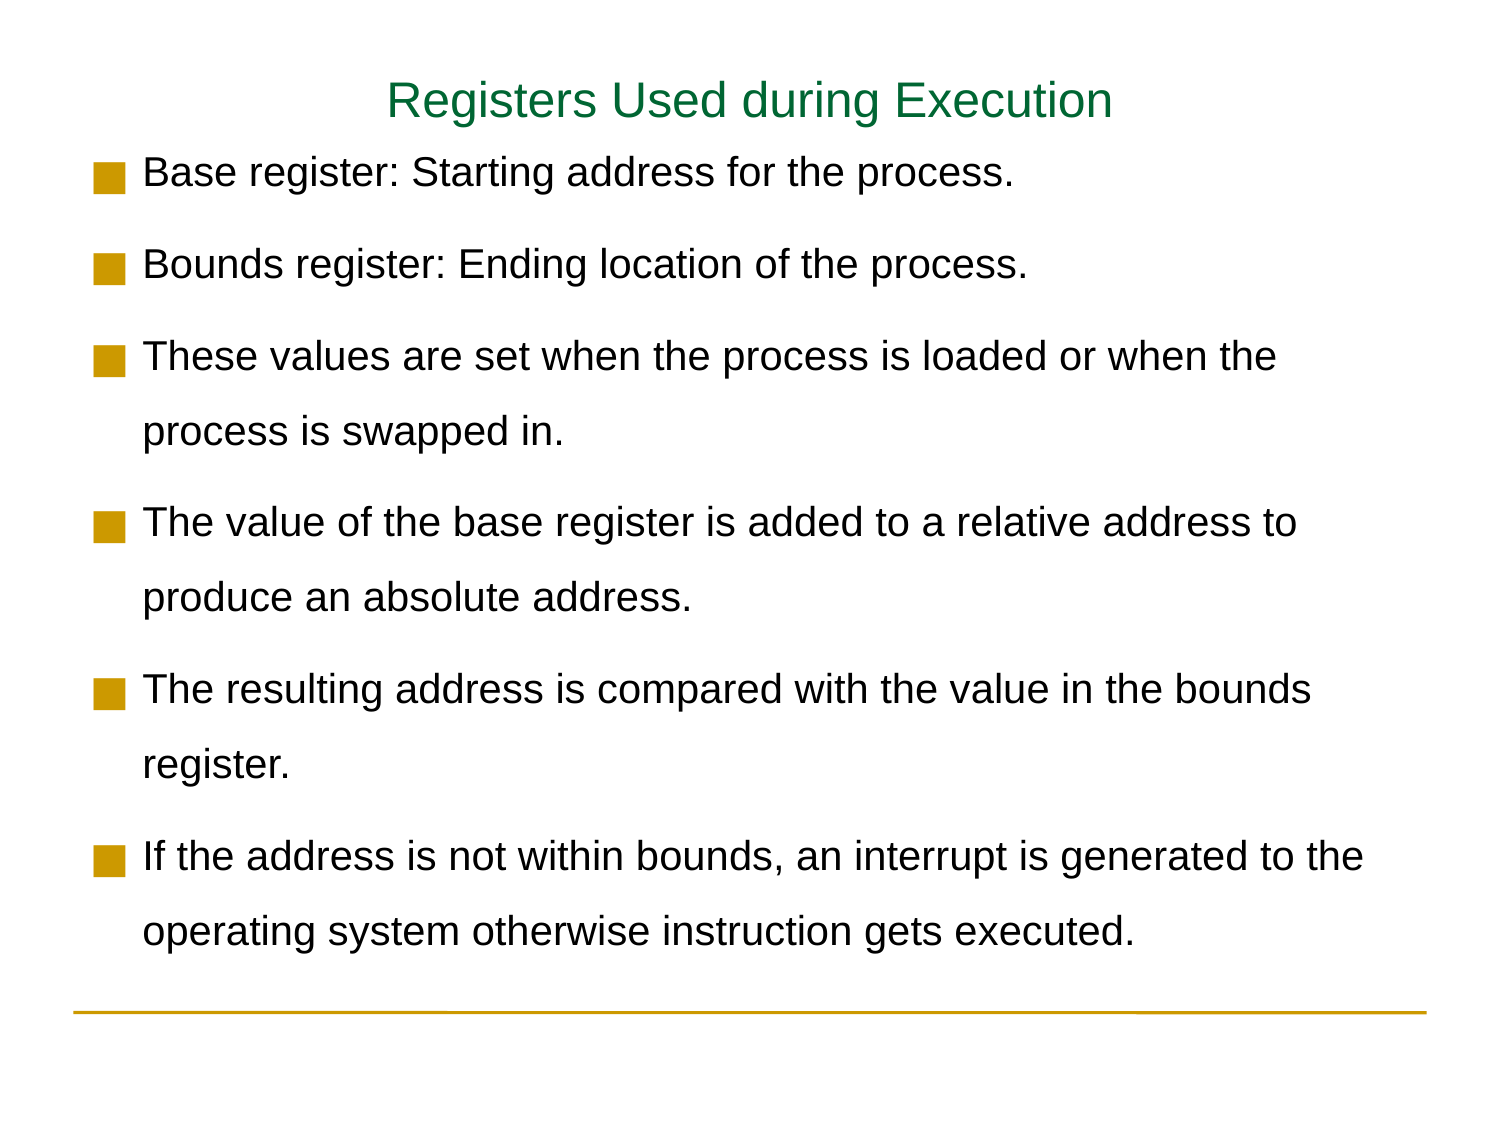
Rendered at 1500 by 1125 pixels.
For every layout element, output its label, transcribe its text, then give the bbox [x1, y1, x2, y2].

text_box Base register: Starting address for the process. Bounds register: Ending location of the process. These values are set when the process is loaded or when the process is swapped in. The value of the base register is added to a relative address to produce an absolute address. The resulting address is compared with the value in the bounds register. If the address is not within bounds, an interrupt is generated to the operating system otherwise instruction gets executed. [74, 112, 1425, 975]
text_box Registers Used during Execution [74, 45, 1425, 112]
